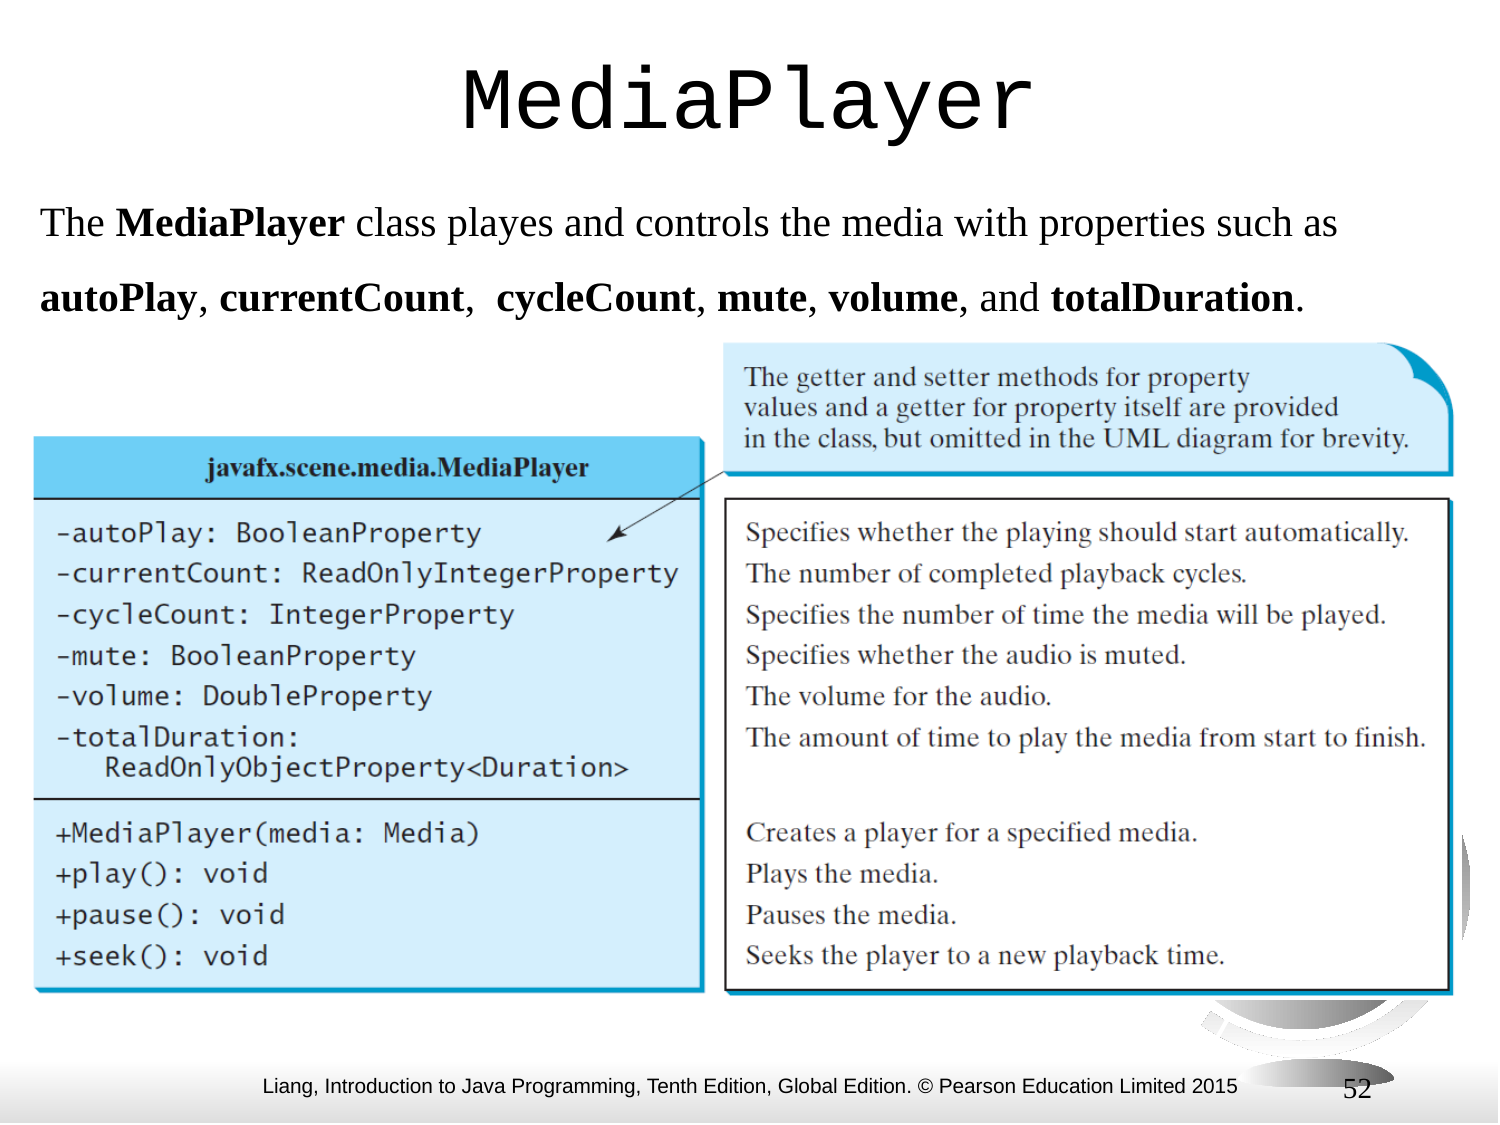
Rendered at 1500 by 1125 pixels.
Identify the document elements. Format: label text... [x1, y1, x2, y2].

title MediaPlayer [112, 37, 1388, 150]
list The MediaPlayer class playes and controls the media with properties such as autoPlay, currentCount, cycleCount, mute, volume, and totalDuration. [24, 162, 1450, 267]
list The MediaPlayer class playes and controls the media with properties such as autoPlay, currentCount, cycleCount, mute, volume, and totalDuration. [24, 268, 1450, 313]
picture [27, 337, 1462, 1000]
slide_number 52 [1074, 1049, 1388, 1125]
